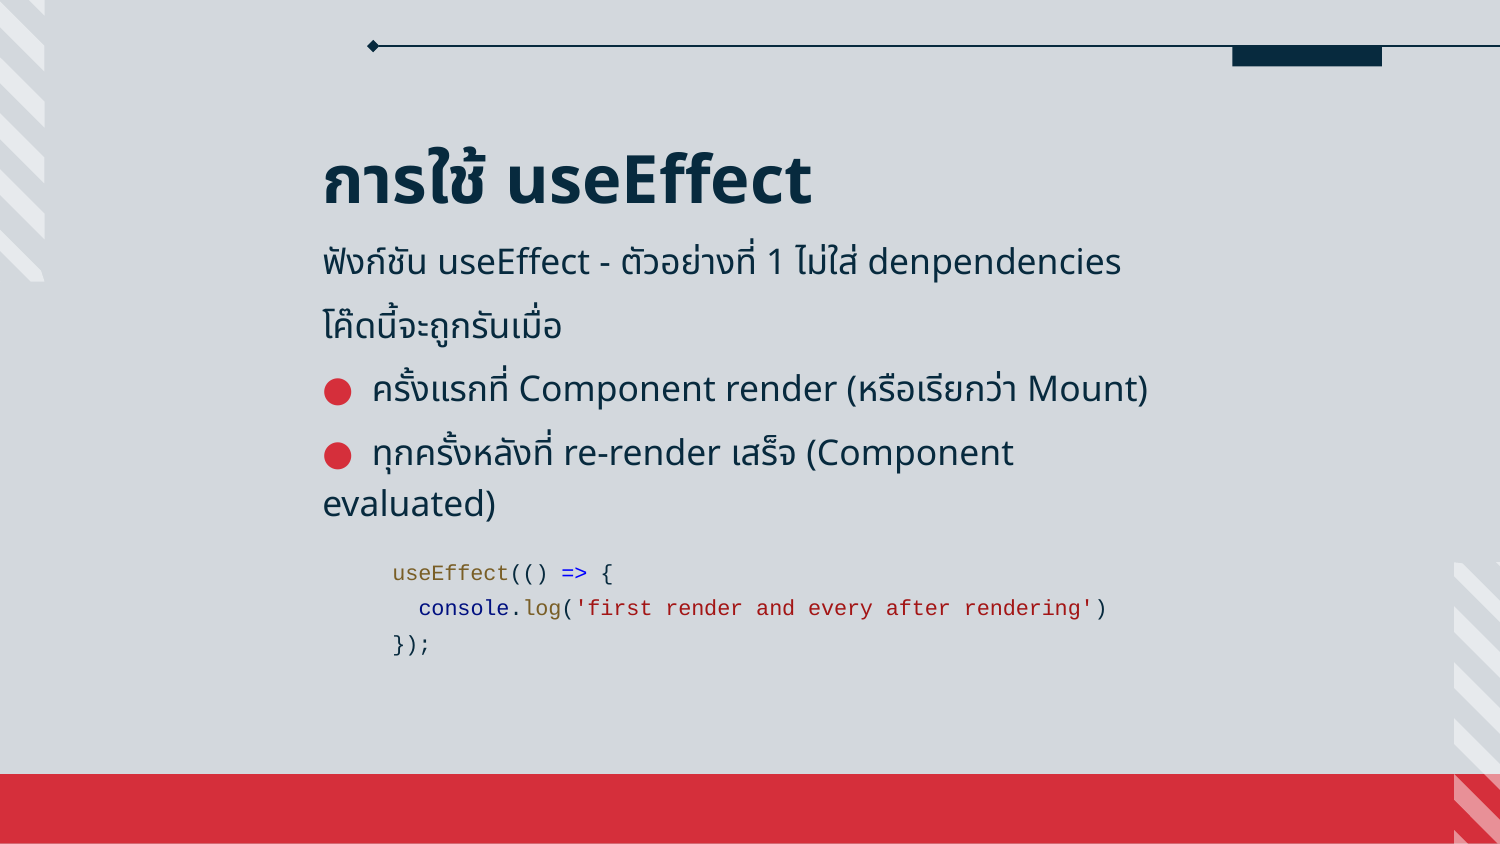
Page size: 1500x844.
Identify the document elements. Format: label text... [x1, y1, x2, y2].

text_box การใช้ useEffect [307, 121, 1193, 215]
text_box ฟังก์ชัน useEffect - ตัวอย่างที่ 1 ไม่ใส่ denpendencies โค๊ดนี้จะถูกรันเมื่อ ● ครั้งแรกที่ Component render (หรือเรียกว่า Mount) ● ทุกครั้งหลังที่ re-render เสร็จ (Component evaluated) [307, 215, 1193, 510]
text_box useEffect(() => { console.log('first render and every after rendering') }); [351, 534, 1149, 671]
